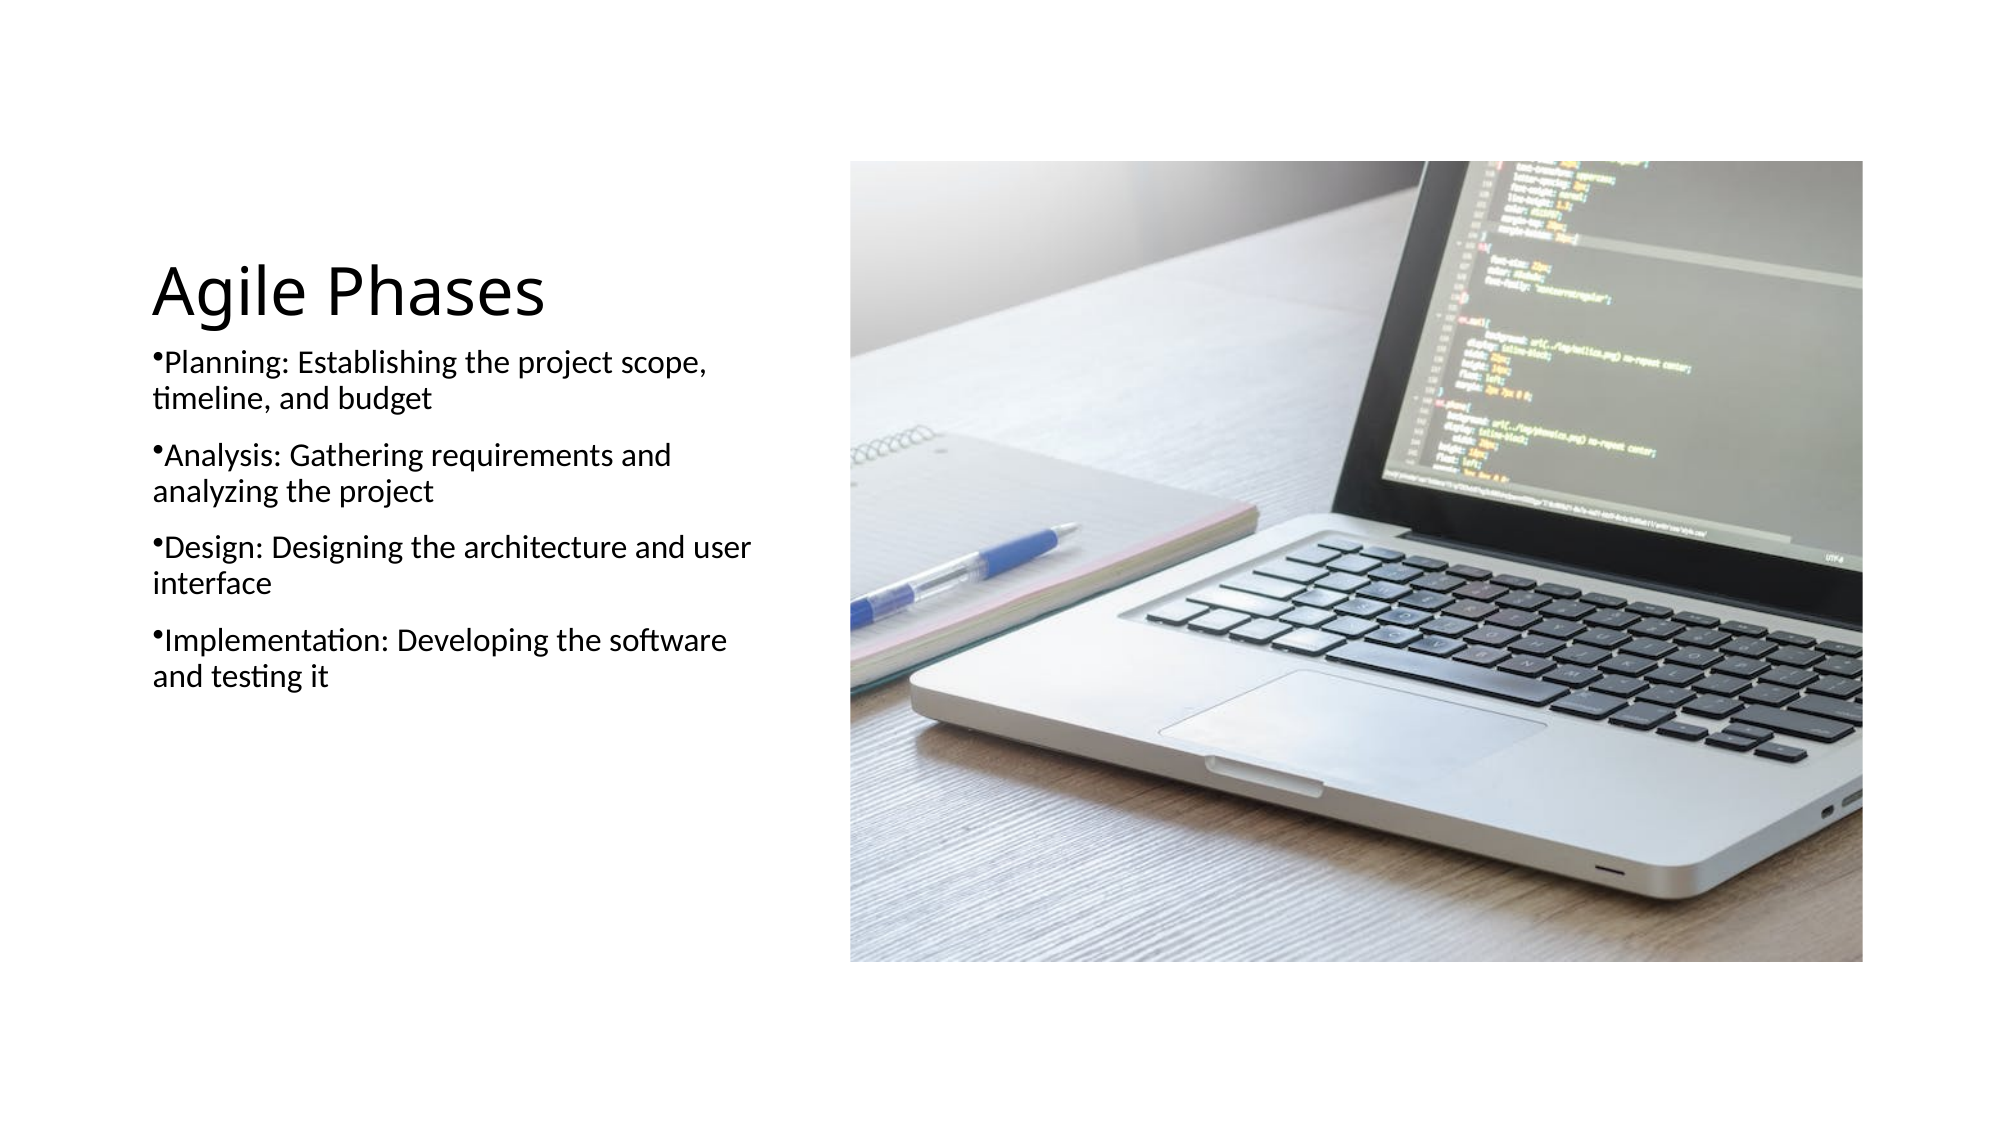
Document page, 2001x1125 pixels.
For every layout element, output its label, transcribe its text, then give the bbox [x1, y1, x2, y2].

list Planning: Establishing the project scope, timeline, and budget Analysis: Gathering requirements and analyzing the project Design: Designing the architecture and user interface Implementation: Developing the software and testing it [137, 337, 783, 963]
title Agile Phases [137, 75, 783, 337]
picture [850, 161, 1863, 962]
